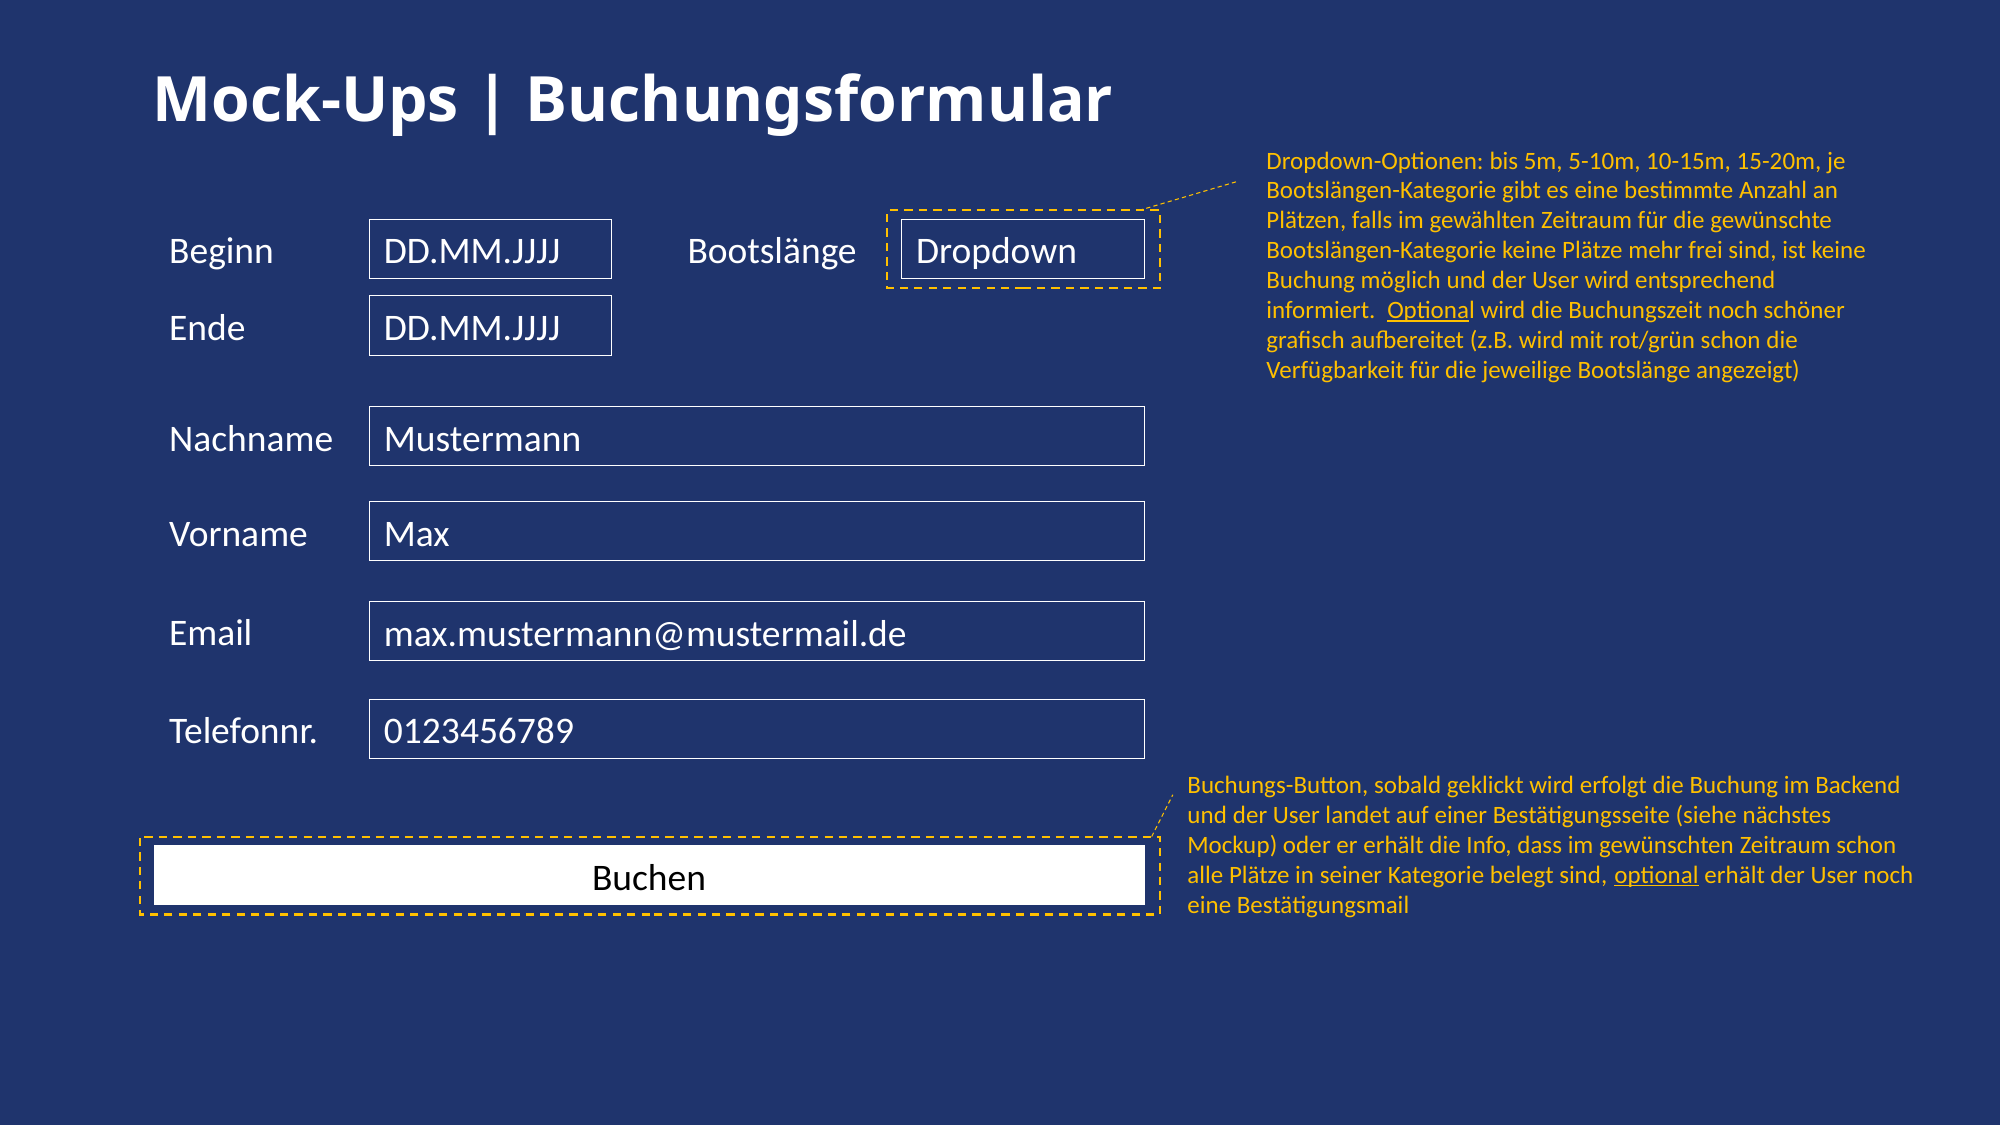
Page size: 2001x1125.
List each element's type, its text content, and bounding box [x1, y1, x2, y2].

text_box DD.MM.JJJJ [369, 219, 612, 279]
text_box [1139, 181, 1239, 211]
text_box Nachname [154, 406, 369, 466]
text_box Beginn [154, 219, 327, 279]
text_box Vorname [154, 501, 369, 561]
text_box Buchungs-Button, sobald geklickt wird erfolgt die Buchung im Backend und der User landet auf einer Bestätigungsseite (siehe nächstes Mockup) oder er erhält die Info, dass im gewünschten Zeitraum schon alle Plätze in seiner Kategorie belegt sind, optional erhält der User noch eine Bestätigungsmail [1172, 761, 1942, 926]
text_box Bootslänge [672, 219, 875, 279]
text_box Email [154, 600, 370, 660]
title Mock-Ups | Buchungsformular [137, 59, 1863, 278]
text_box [1151, 794, 1173, 837]
text_box [886, 209, 1161, 289]
text_box Mustermann [369, 406, 1145, 466]
text_box Telefonnr. [154, 699, 369, 759]
text_box Max [369, 501, 1145, 561]
text_box max.mustermann@mustermail.de [369, 601, 1145, 661]
text_box Ende [154, 295, 327, 356]
text_box DD.MM.JJJJ [369, 295, 612, 356]
text_box [139, 836, 1161, 916]
text_box Dropdown-Optionen: bis 5m, 5-10m, 10-15m, 15-20m, je Bootslängen-Kategorie gibt es eine bestimmte Anzahl an Plätzen, falls im gewählten Zeitraum für die gewünschte Bootslängen-Kategorie keine Plätze mehr frei sind, ist keine Buchung möglich und der User wird entsprechend informiert. Optional wird die Buchungszeit noch schöner grafisch aufbereitet (z.B. wird mit rot/grün schon die Verfügbarkeit für die jeweilige Bootslänge angezeigt) [1251, 136, 1902, 391]
text_box 0123456789 [369, 699, 1145, 759]
